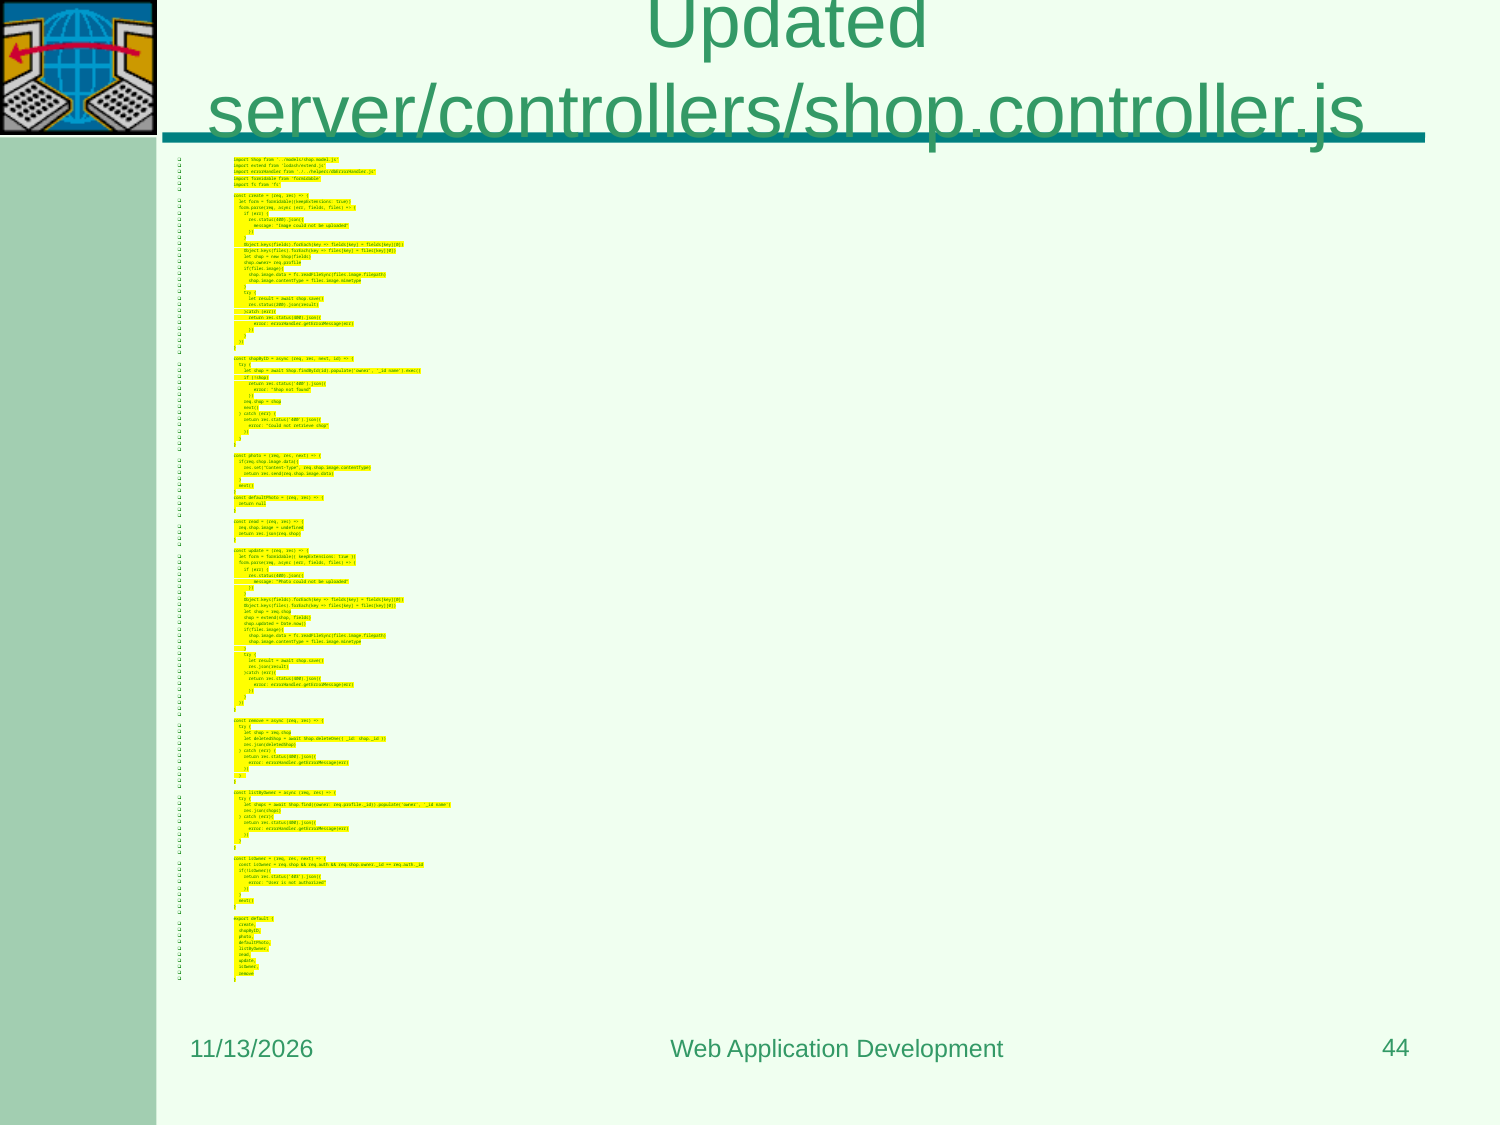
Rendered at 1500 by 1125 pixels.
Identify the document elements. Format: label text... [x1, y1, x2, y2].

picture [0, 0, 157, 135]
title Updated server/controllers/shop.controller.js [150, 0, 1425, 125]
list import Shop from '../models/shop.model.js' import extend from 'lodash/extend.js' import errorHandler from './../helpers/dbErrorHandler.js' import formidable from 'formidable' import fs from 'fs' const create = (req, res) => { let form = formidable({keepExtensions: true}) form.parse(req, async (err, fields, files) => { if (err) { res.status(400).json({ message: "Image could not be uploaded" }) } Object.keys(fields).forEach(key => fields[key] = fields[key][0]) Object.keys(files).forEach(key => files[key] = files[key][0]) let shop = new Shop(fields) shop.owner= req.profile if(files.image){ shop.image.data = fs.readFileSync(files.image.filepath) shop.image.contentType = files.image.mimetype } try { let result = await shop.save() res.status(200).json(result) }catch (err){ return res.status(400).json({ error: errorHandler.getErrorMessage(err) }) } }) } const shopByID = async (req, res, next, id) => { try { let shop = await Shop.findById(id).populate('owner', '_id name').exec() if (!shop) return res.status('400').json({ error: "Shop not found" }) req.shop = shop next() } catch (err) { return res.status('400').json({ error: "Could not retrieve shop" }) } } const photo = (req, res, next) => { if(req.shop.image.data){ res.set("Content-Type", req.shop.image.contentType) return res.send(req.shop.image.data) } next() } const defaultPhoto = (req, res) => { return null } const read = (req, res) => { req.shop.image = undefined return res.json(req.shop) } const update = (req, res) => { let form = formidable({ keepExtensions: true }) form.parse(req, async (err, fields, files) => { if (err) { res.status(400).json({ message: "Photo could not be uploaded" }) } Object.keys(fields).forEach(key => fields[key] = fields[key][0]) Object.keys(files).forEach(key => files[key] = files[key][0]) let shop = req.shop shop = extend(shop, fields) shop.updated = Date.now() if(files.image){ shop.image.data = fs.readFileSync(files.image.filepath) shop.image.contentType = files.image.minetype } try { let result = await shop.save() res.json(result) }catch (err){ return res.status(400).json({ error: errorHandler.getErrorMessage(err) }) } }) } const remove = async (req, res) => { try { let shop = req.shop let deletedShop = await Shop.deleteOne({ _id: shop._id }) res.json(deletedShop) } catch (err) { return res.status(400).json({ error: errorHandler.getErrorMessage(err) }) } } const listByOwner = async (req, res) => { try { let shops = await Shop.find({owner: req.profile._id}).populate('owner', '_id name') res.json(shops) } catch (err){ return res.status(400).json({ error: errorHandler.getErrorMessage(err) }) } } const isOwner = (req, res, next) => { const isOwner = req.shop && req.auth && req.shop.owner._id == req.auth._id if(!isOwner){ return res.status('403').json({ error: "User is not authorized" }) } next() } export default { create, shopByID, photo, defaultPhoto, listByOwner, read, update, isOwner, remove } [162, 149, 1488, 1013]
slide_number 44 [1237, 1024, 1426, 1103]
footer Web Application Development [462, 1024, 1213, 1104]
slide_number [174, 1024, 438, 1104]
